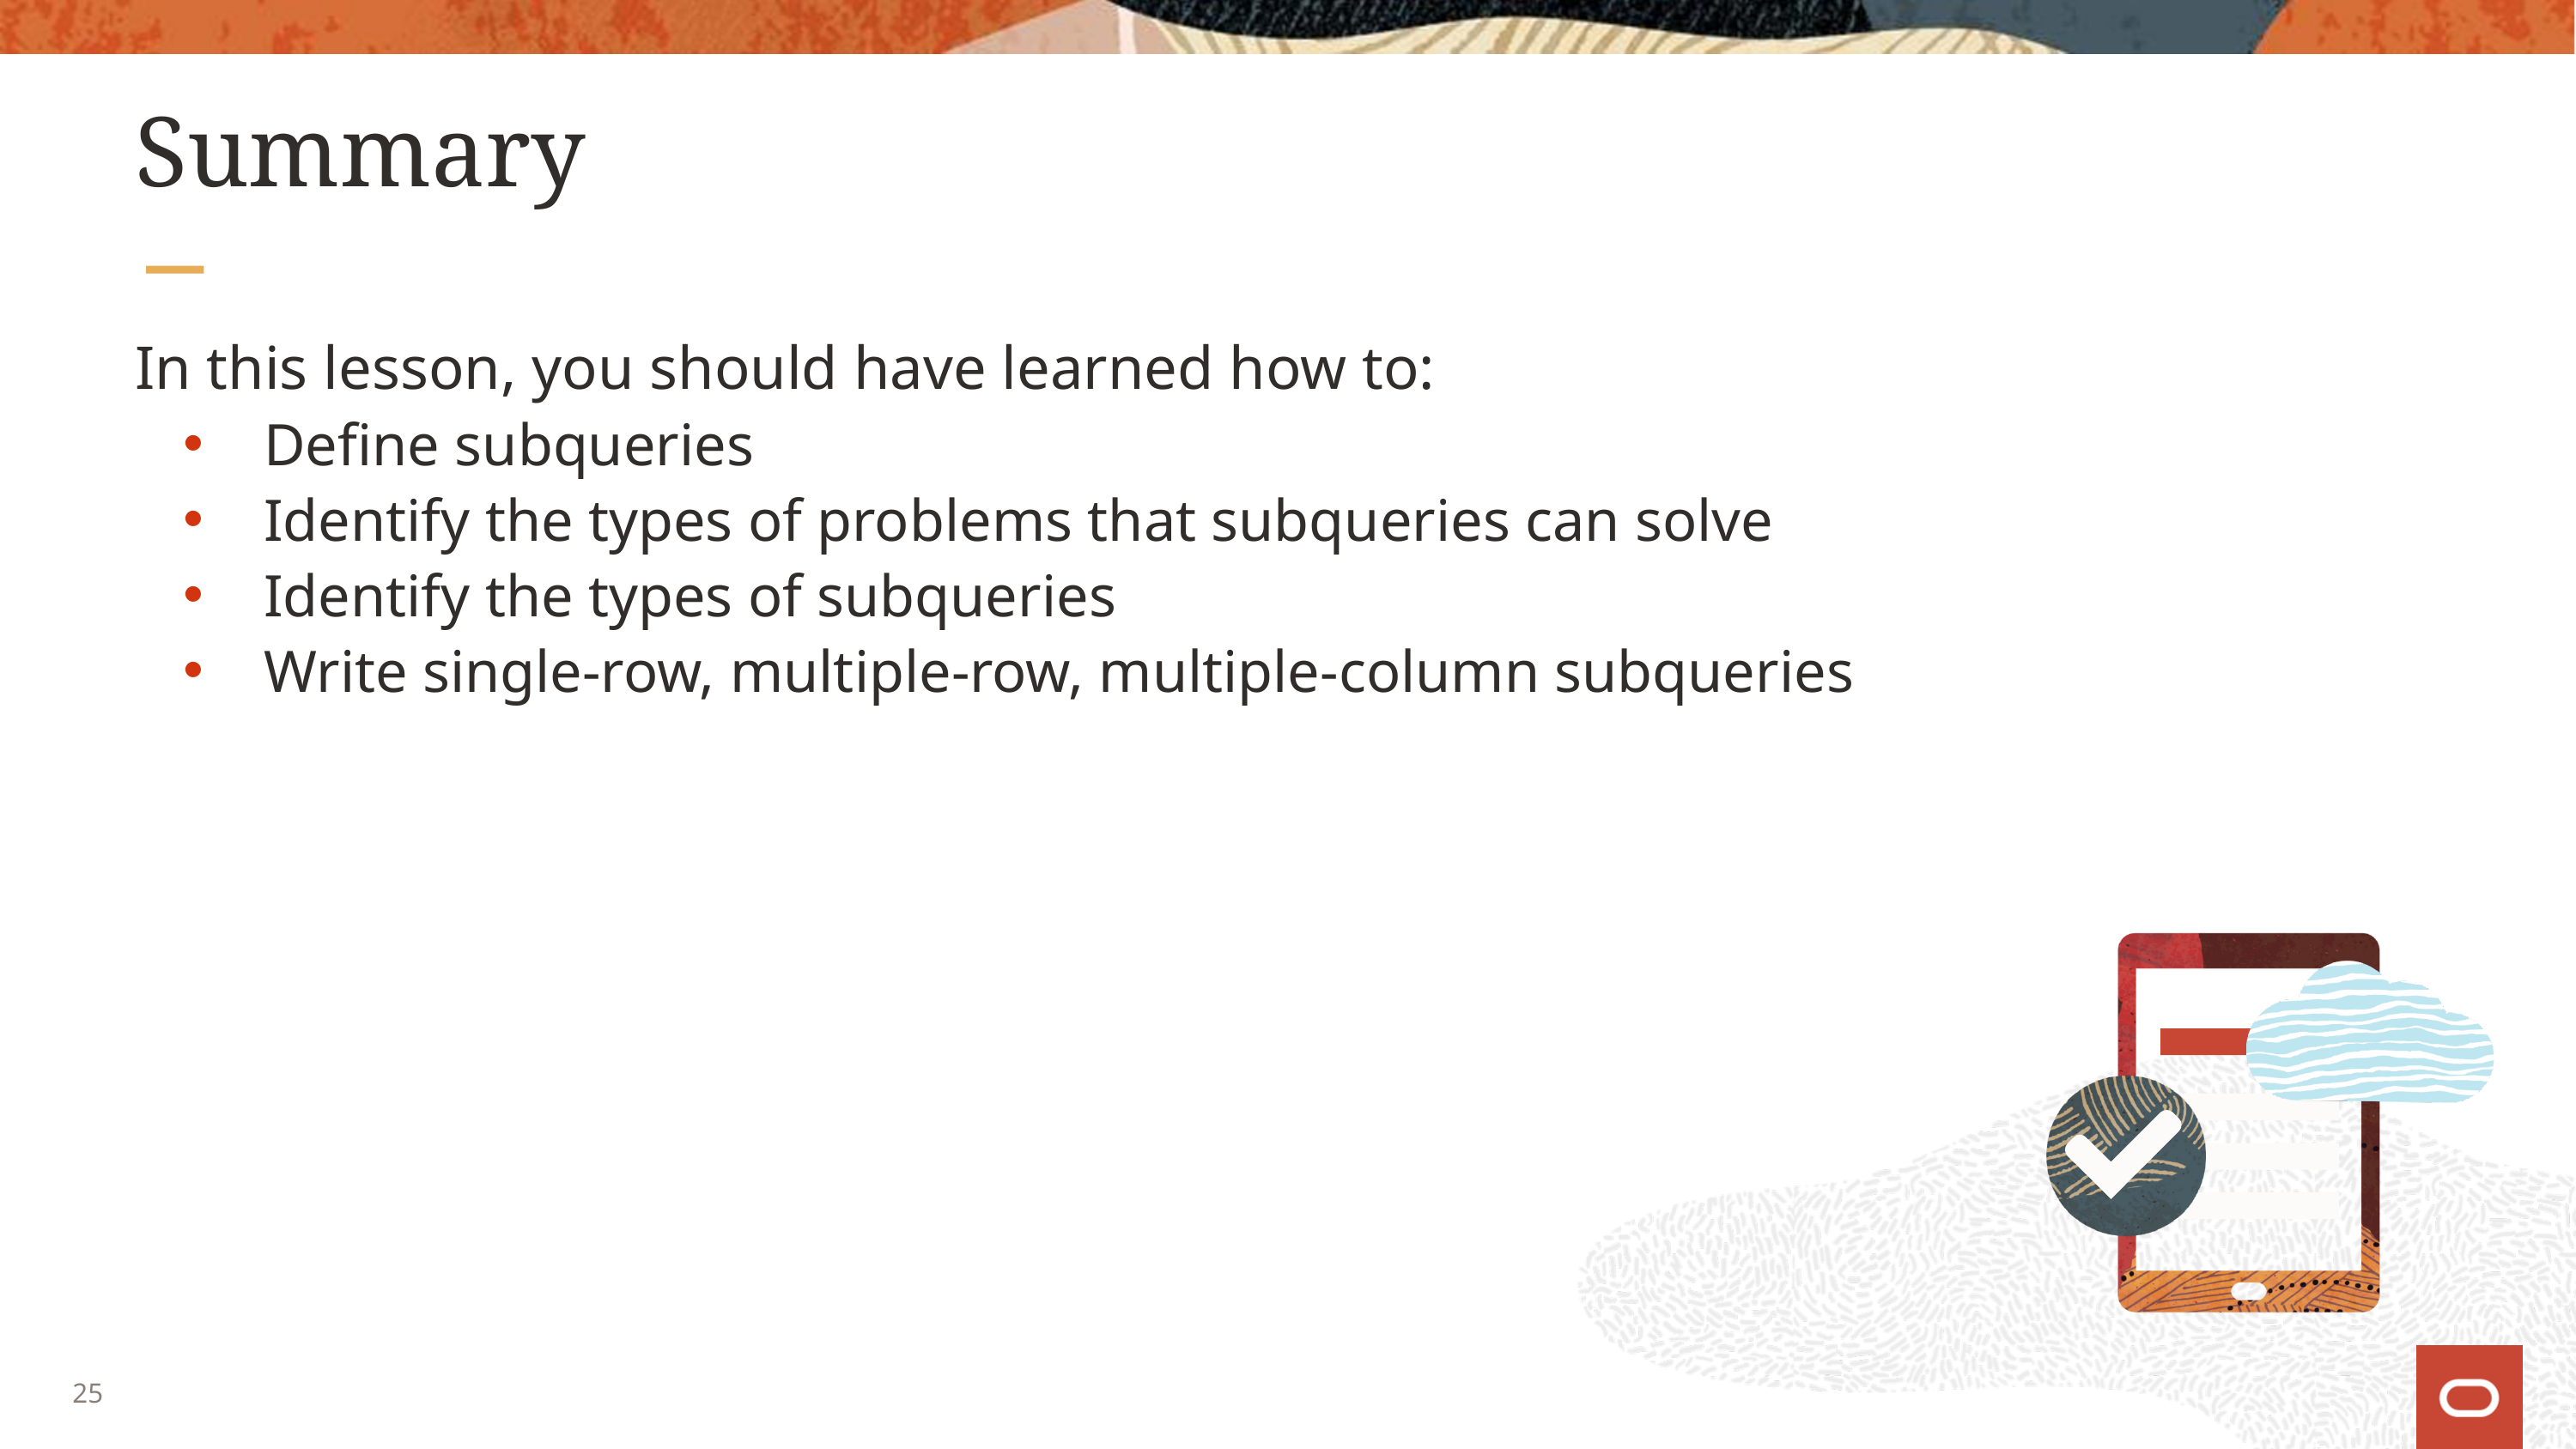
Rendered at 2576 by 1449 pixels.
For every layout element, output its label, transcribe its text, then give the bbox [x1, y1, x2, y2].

picture [0, 0, 2576, 54]
list In this lesson, you should have learned how to: Define subqueries Identify the types of problems that subqueries can solve Identify the types of subqueries Write single-row, multiple-row, multiple-column subqueries [131, 319, 2445, 806]
picture [2416, 1345, 2523, 1449]
title Summary [131, 86, 2445, 252]
picture [2042, 902, 2501, 1343]
